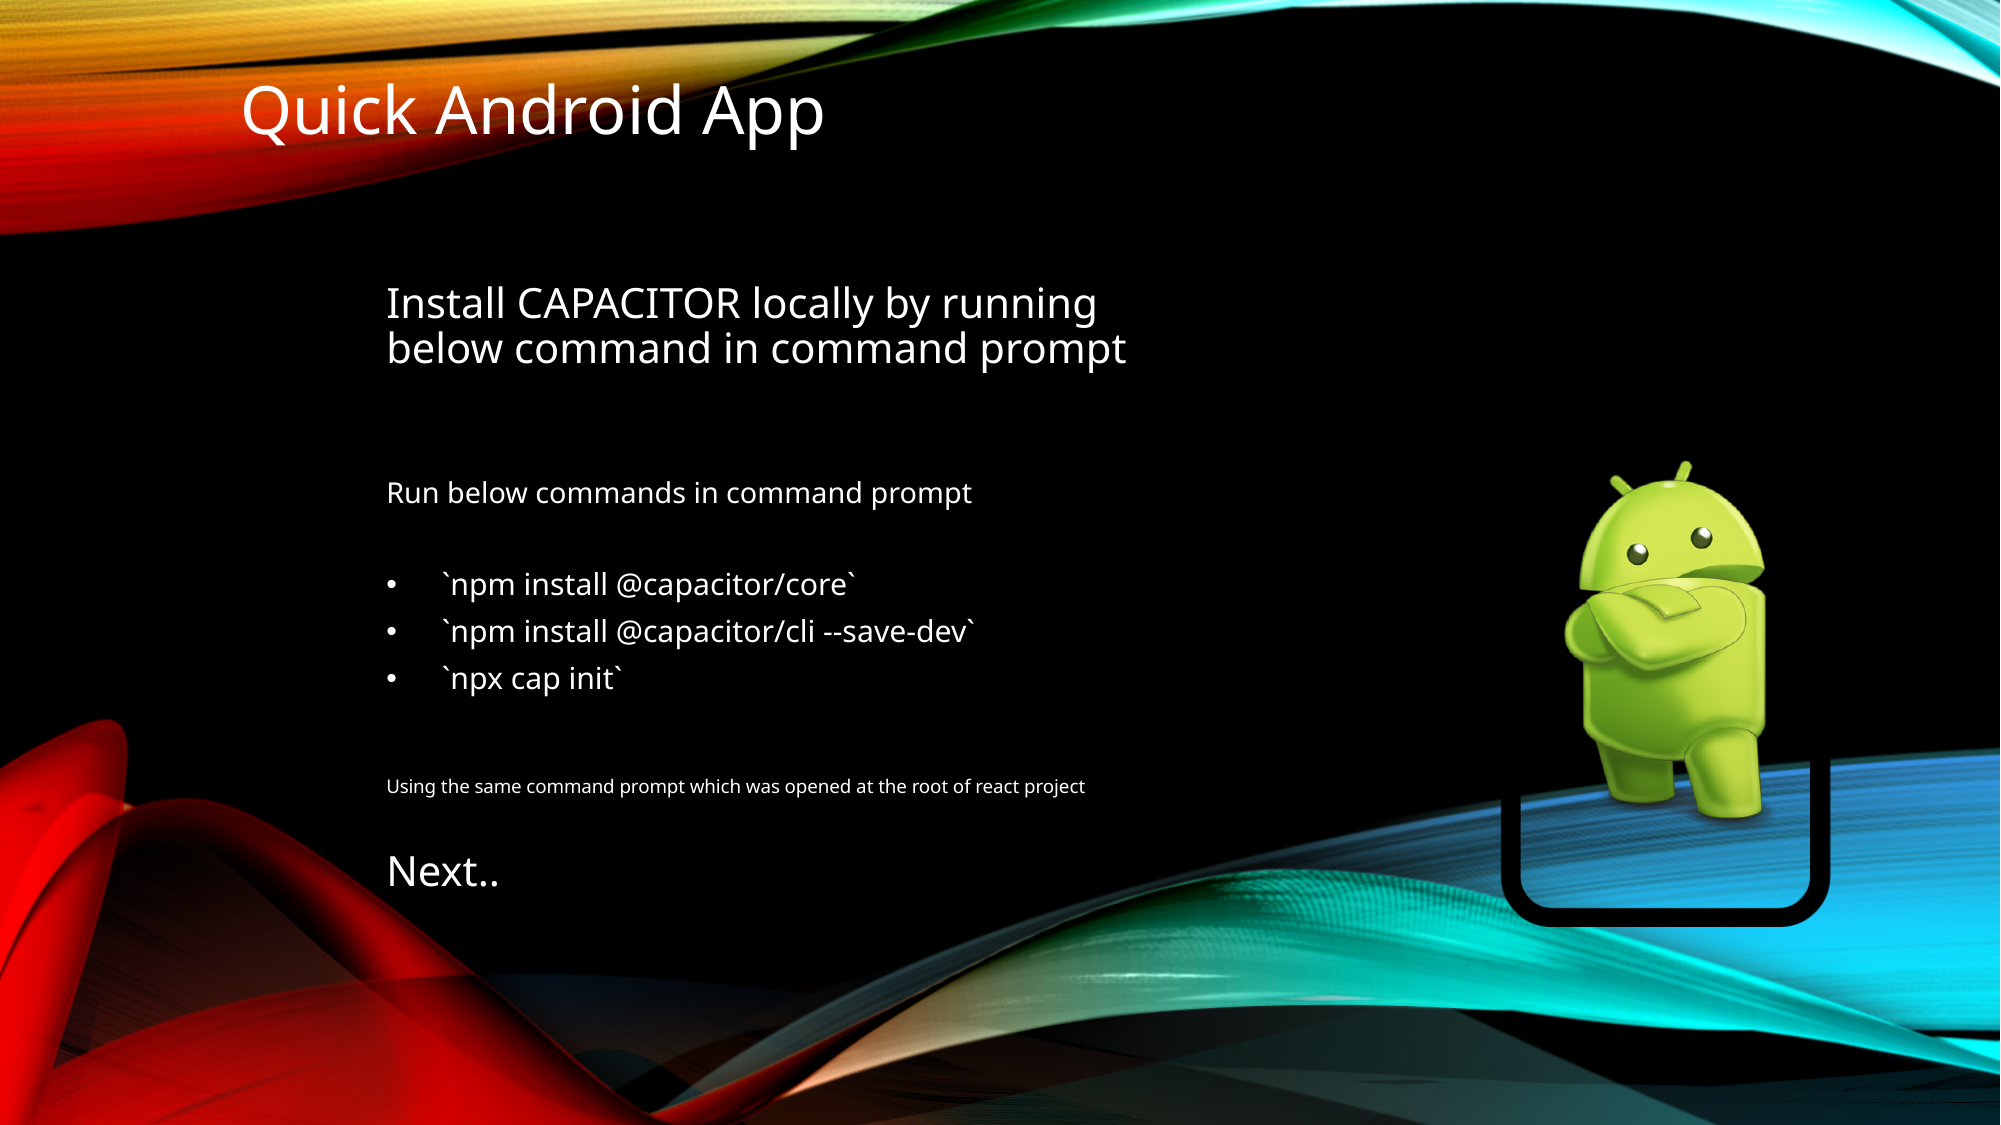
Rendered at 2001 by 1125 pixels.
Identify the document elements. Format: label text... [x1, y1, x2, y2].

picture [0, 259, 2000, 1125]
subtitle Run below commands in command prompt `npm install @capacitor/core` `npm install @capacitor/cli --save-dev` `npx cap init` Using the same command prompt which was opened at the root of react project [371, 471, 1484, 805]
picture [0, 0, 2000, 237]
title Quick Android App [225, 97, 1775, 157]
text_box Install CAPACITOR locally by running below command in command prompt [371, 275, 1235, 505]
text_box Next.. [371, 842, 1922, 1073]
